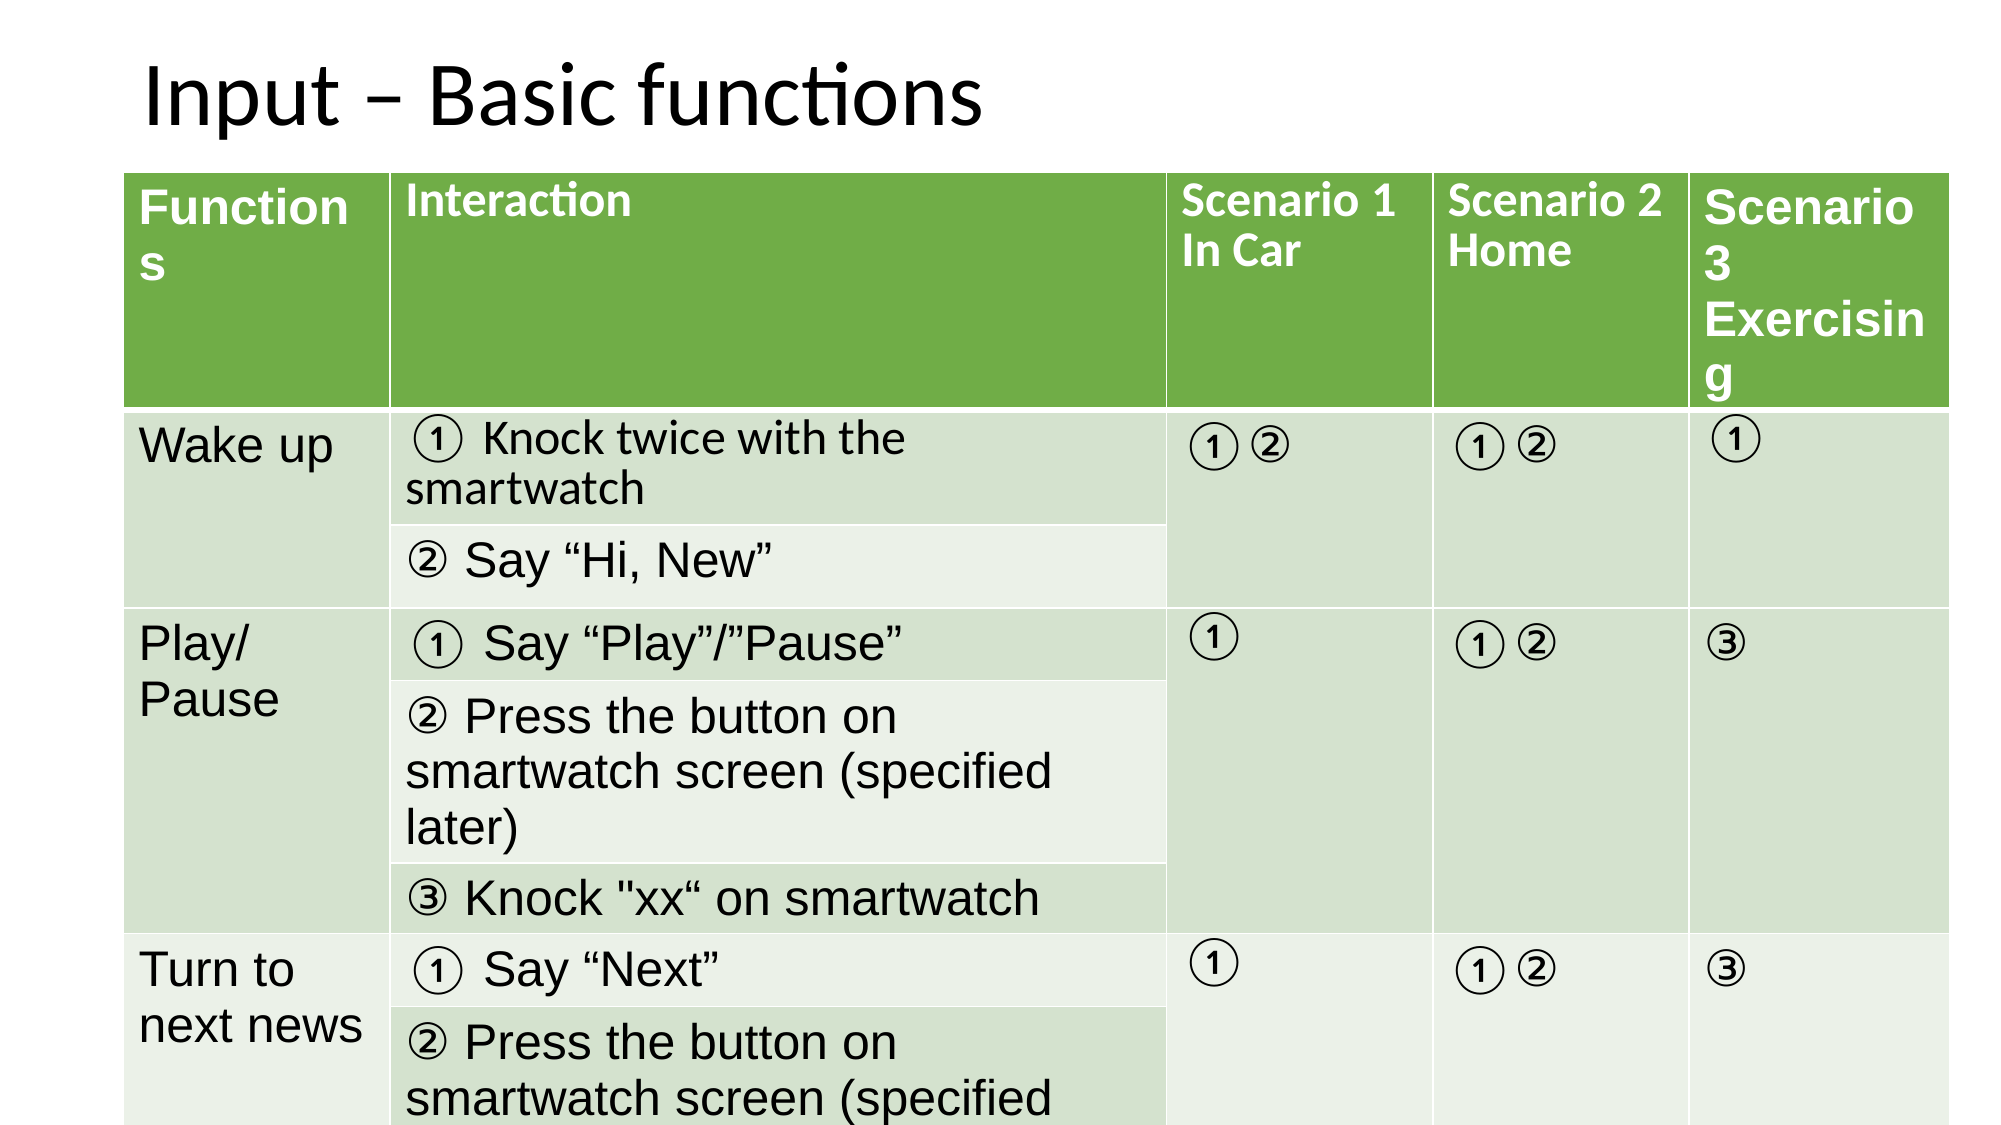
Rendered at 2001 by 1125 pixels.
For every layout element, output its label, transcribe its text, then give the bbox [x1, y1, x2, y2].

table_cell ① Say “Next” [391, 934, 1166, 1006]
table_cell ③ [1690, 609, 1949, 933]
table_cell ② Say “Hi, New” [391, 526, 1166, 607]
table_cell ① Knock twice with the smartwatch [391, 413, 1166, 524]
table_cell ③ [1690, 934, 1949, 1125]
table_cell Play/Pause [124, 609, 389, 933]
table_cell ①② [1434, 609, 1688, 933]
table_cell ①② [1434, 413, 1688, 607]
table_header Scenario 1 In Car [1167, 173, 1432, 407]
table_cell ② Press the button on smartwatch screen (specified later) [391, 681, 1166, 862]
table_header Functions [124, 173, 389, 407]
table_cell Turn to next news [124, 934, 389, 1125]
table_cell ③ Knock "xx“ on smartwatch [391, 864, 1166, 933]
table_cell ① [1167, 934, 1432, 1125]
table_cell ①② [1167, 413, 1432, 607]
table_cell ② Press the button on smartwatch screen (specified later) [391, 1007, 1166, 1125]
table_cell Wake up [124, 413, 389, 607]
table_header Interaction [391, 173, 1166, 407]
table_cell ①② [1434, 934, 1688, 1125]
table_cell ① [1167, 609, 1432, 933]
table_header Scenario 2 Home [1434, 173, 1688, 407]
table_cell ① Say “Play”/”Pause” [391, 609, 1166, 680]
table_cell ① [1690, 413, 1949, 607]
table_header Scenario 3 Exercising [1690, 173, 1949, 407]
title Input – Basic functions [127, 0, 1853, 171]
